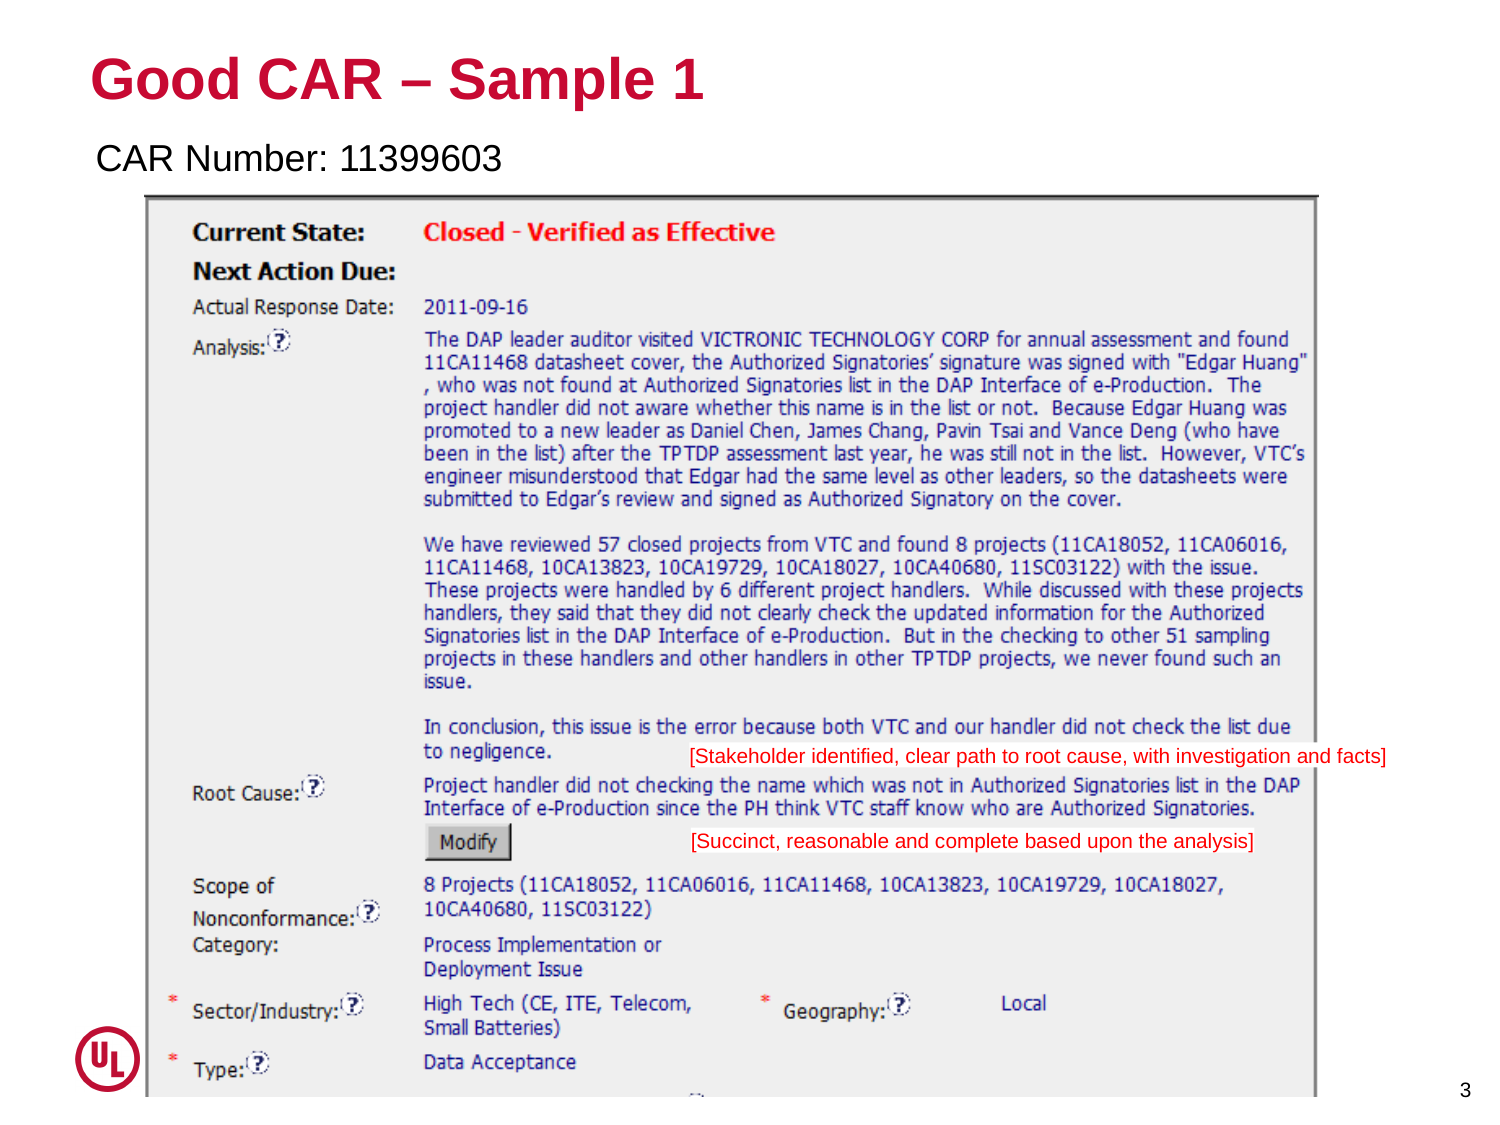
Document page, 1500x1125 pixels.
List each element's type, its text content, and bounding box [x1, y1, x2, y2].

text_box CAR Number: 11399603 [80, 126, 518, 187]
title Good CAR – Sample 1 [75, 33, 1425, 222]
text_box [144, 194, 1412, 1098]
slide_number 3 [1381, 1059, 1487, 1120]
picture [75, 1026, 140, 1092]
